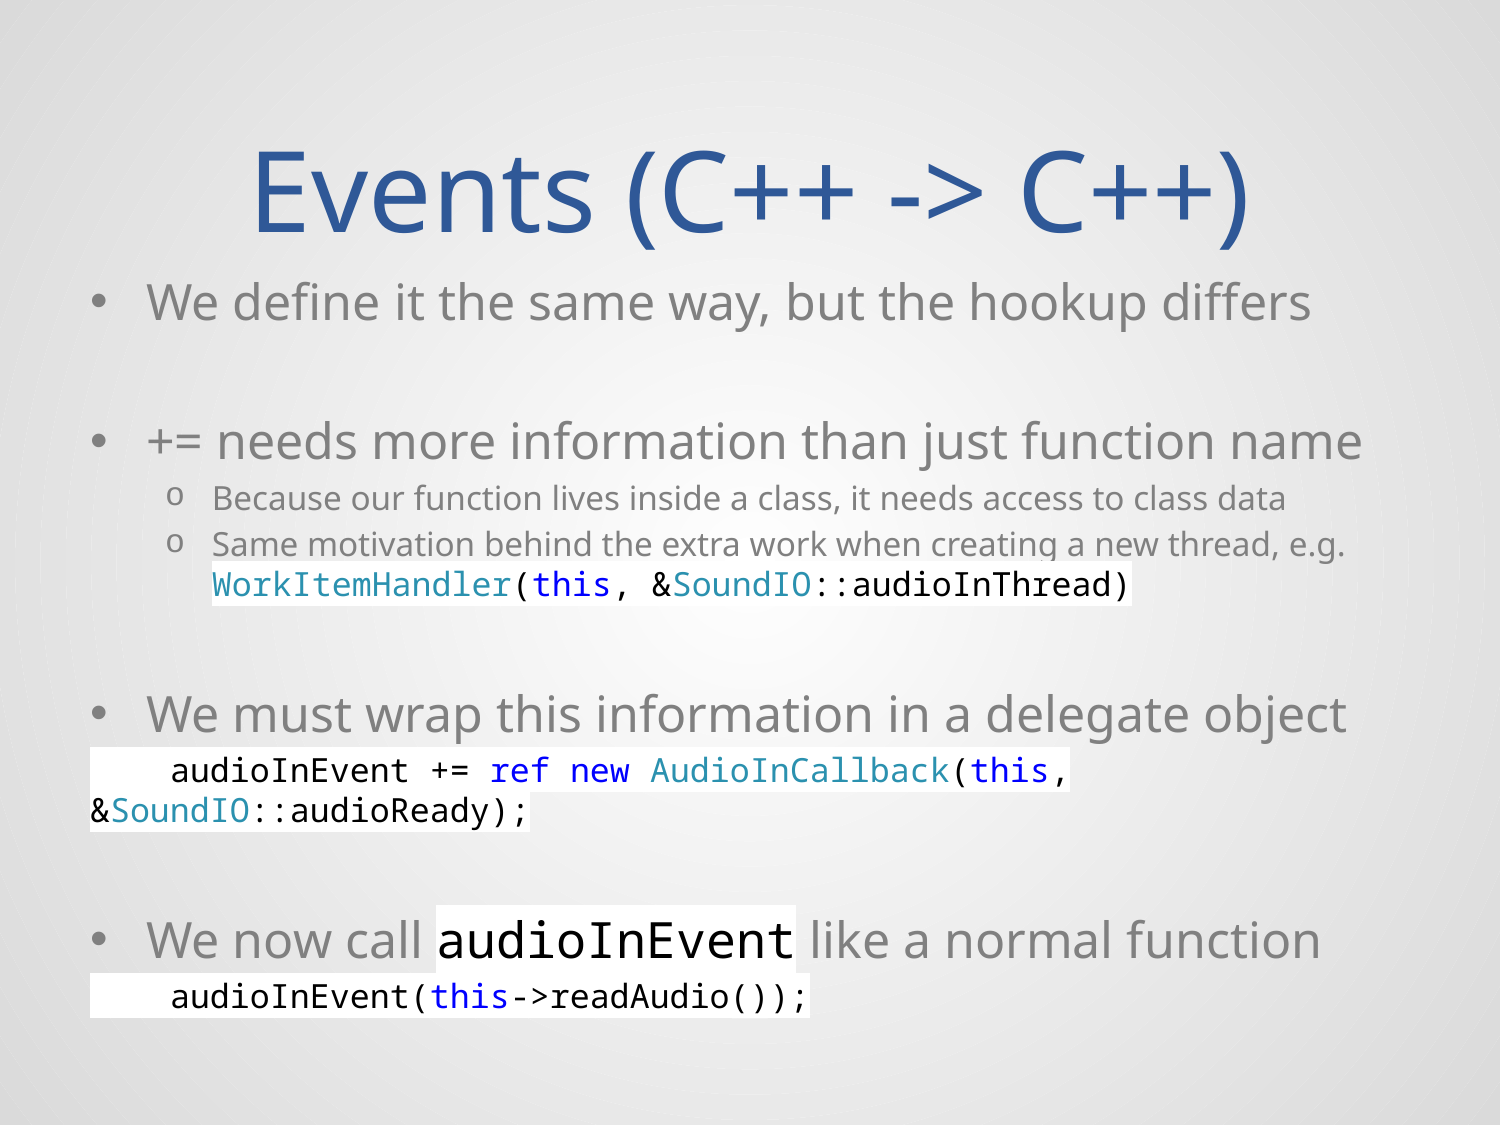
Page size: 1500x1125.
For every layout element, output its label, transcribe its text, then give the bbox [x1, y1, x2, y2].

title Events (C++ -> C++) [75, 0, 1425, 262]
list We define it the same way, but the hookup differs += needs more information than just function name Because our function lives inside a class, it needs access to class data Same motivation behind the extra work when creating a new thread, e.g. WorkItemHandler(this, &SoundIO::audioInThread) We must wrap this information in a delegate object audioInEvent += ref new AudioInCallback(this, &SoundIO::audioReady); We now call audioInEvent like a normal function audioInEvent(this->readAudio()); [75, 262, 1425, 1005]
